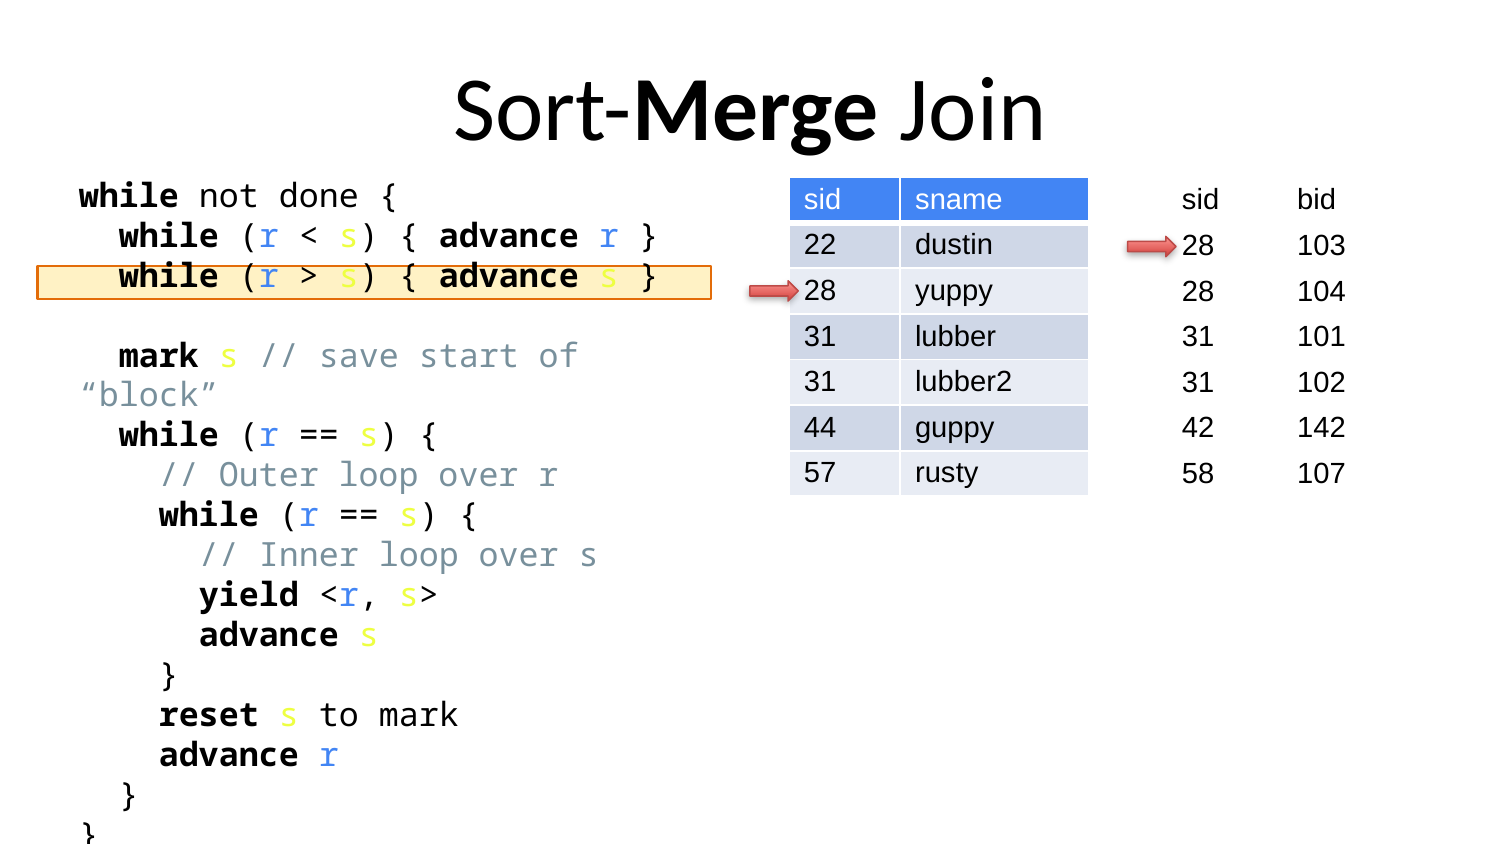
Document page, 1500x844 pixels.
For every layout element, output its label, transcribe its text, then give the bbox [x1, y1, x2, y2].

table_cell 31 [1167, 360, 1282, 406]
table_cell 103 [1282, 223, 1424, 269]
title Sort-Merge Join [75, 33, 1425, 175]
table_cell lubber [901, 315, 1088, 359]
table_cell 58 [1167, 451, 1282, 497]
table_cell 102 [1282, 360, 1424, 406]
table_cell 42 [1167, 406, 1282, 451]
table_cell 31 [1167, 314, 1282, 360]
table_cell 31 [790, 315, 899, 359]
table_header sname [901, 178, 1088, 220]
table_header bid [1282, 178, 1424, 223]
text_box [37, 265, 63, 300]
table_cell guppy [901, 406, 1088, 450]
table_cell 57 [790, 452, 899, 495]
table_cell dustin [901, 226, 1088, 267]
table_cell 142 [1282, 406, 1424, 451]
text_box [1127, 236, 1176, 257]
table_cell 28 [1167, 223, 1282, 269]
table_cell 101 [1282, 314, 1424, 360]
text_box [749, 280, 799, 302]
table_cell lubber2 [901, 360, 1088, 404]
table_cell 104 [1282, 269, 1424, 314]
text_box [702, 265, 711, 300]
text_box while not done { while (r < s) { advance r } while (r > s) { advance s } mark s // save start of “block” while (r == s) { // Outer loop over r while (r == s) { // Inner loop over s yield <r, s> advance s } reset s to mark advance r } } [63, 166, 702, 663]
table_cell 31 [790, 360, 899, 404]
table_cell 22 [790, 226, 899, 267]
table_cell yuppy [901, 269, 1088, 313]
table_cell 28 [790, 269, 899, 313]
table_cell 44 [790, 406, 899, 450]
table_header sid [1167, 178, 1282, 223]
table_cell 28 [1167, 269, 1282, 314]
table_cell 107 [1282, 451, 1424, 497]
table_header sid [790, 178, 899, 220]
table_cell rusty [901, 452, 1088, 495]
